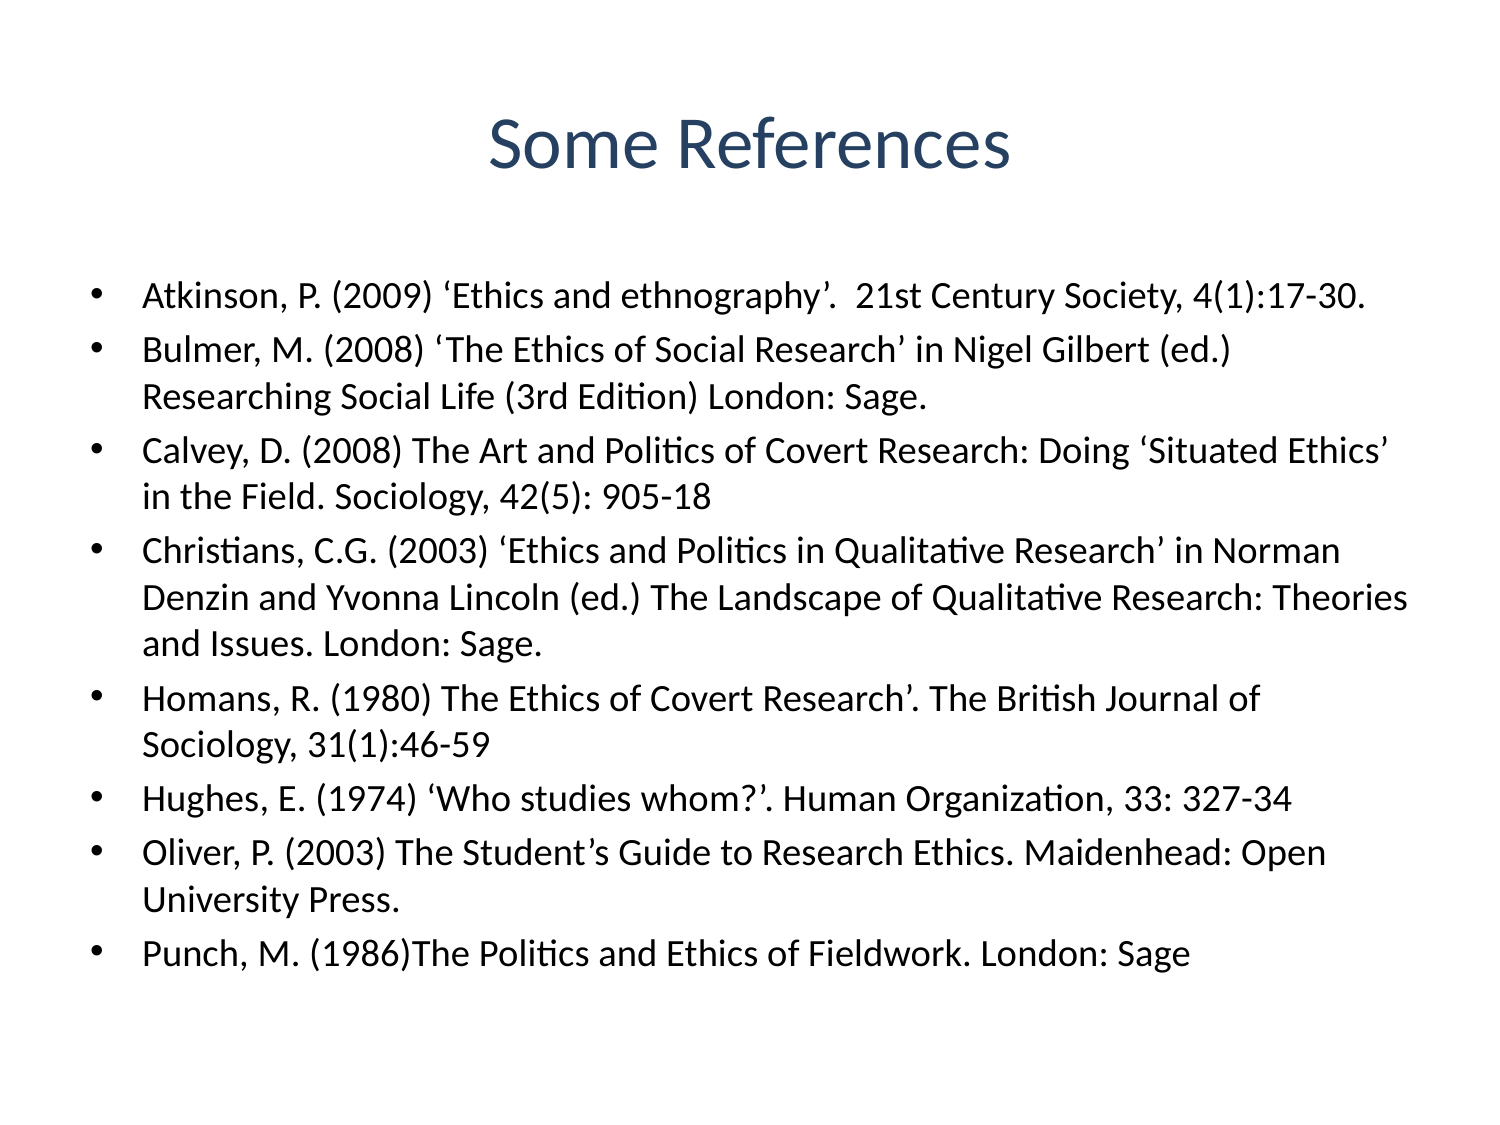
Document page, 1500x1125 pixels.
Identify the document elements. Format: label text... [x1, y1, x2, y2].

title Some References [75, 45, 1425, 233]
list Atkinson, P. (2009) ‘Ethics and ethnography’. 21st Century Society, 4(1):17-30. Bulmer, M. (2008) ‘The Ethics of Social Research’ in Nigel Gilbert (ed.) Researching Social Life (3rd Edition) London: Sage. Calvey, D. (2008) The Art and Politics of Covert Research: Doing ‘Situated Ethics’ in the Field. Sociology, 42(5): 905-18 Christians, C.G. (2003) ‘Ethics and Politics in Qualitative Research’ in Norman Denzin and Yvonna Lincoln (ed.) The Landscape of Qualitative Research: Theories and Issues. London: Sage. Homans, R. (1980) The Ethics of Covert Research’. The British Journal of Sociology, 31(1):46-59 Hughes, E. (1974) ‘Who studies whom?’. Human Organization, 33: 327-34 Oliver, P. (2003) The Student’s Guide to Research Ethics. Maidenhead: Open University Press. Punch, M. (1986)The Politics and Ethics of Fieldwork. London: Sage [75, 262, 1425, 1005]
